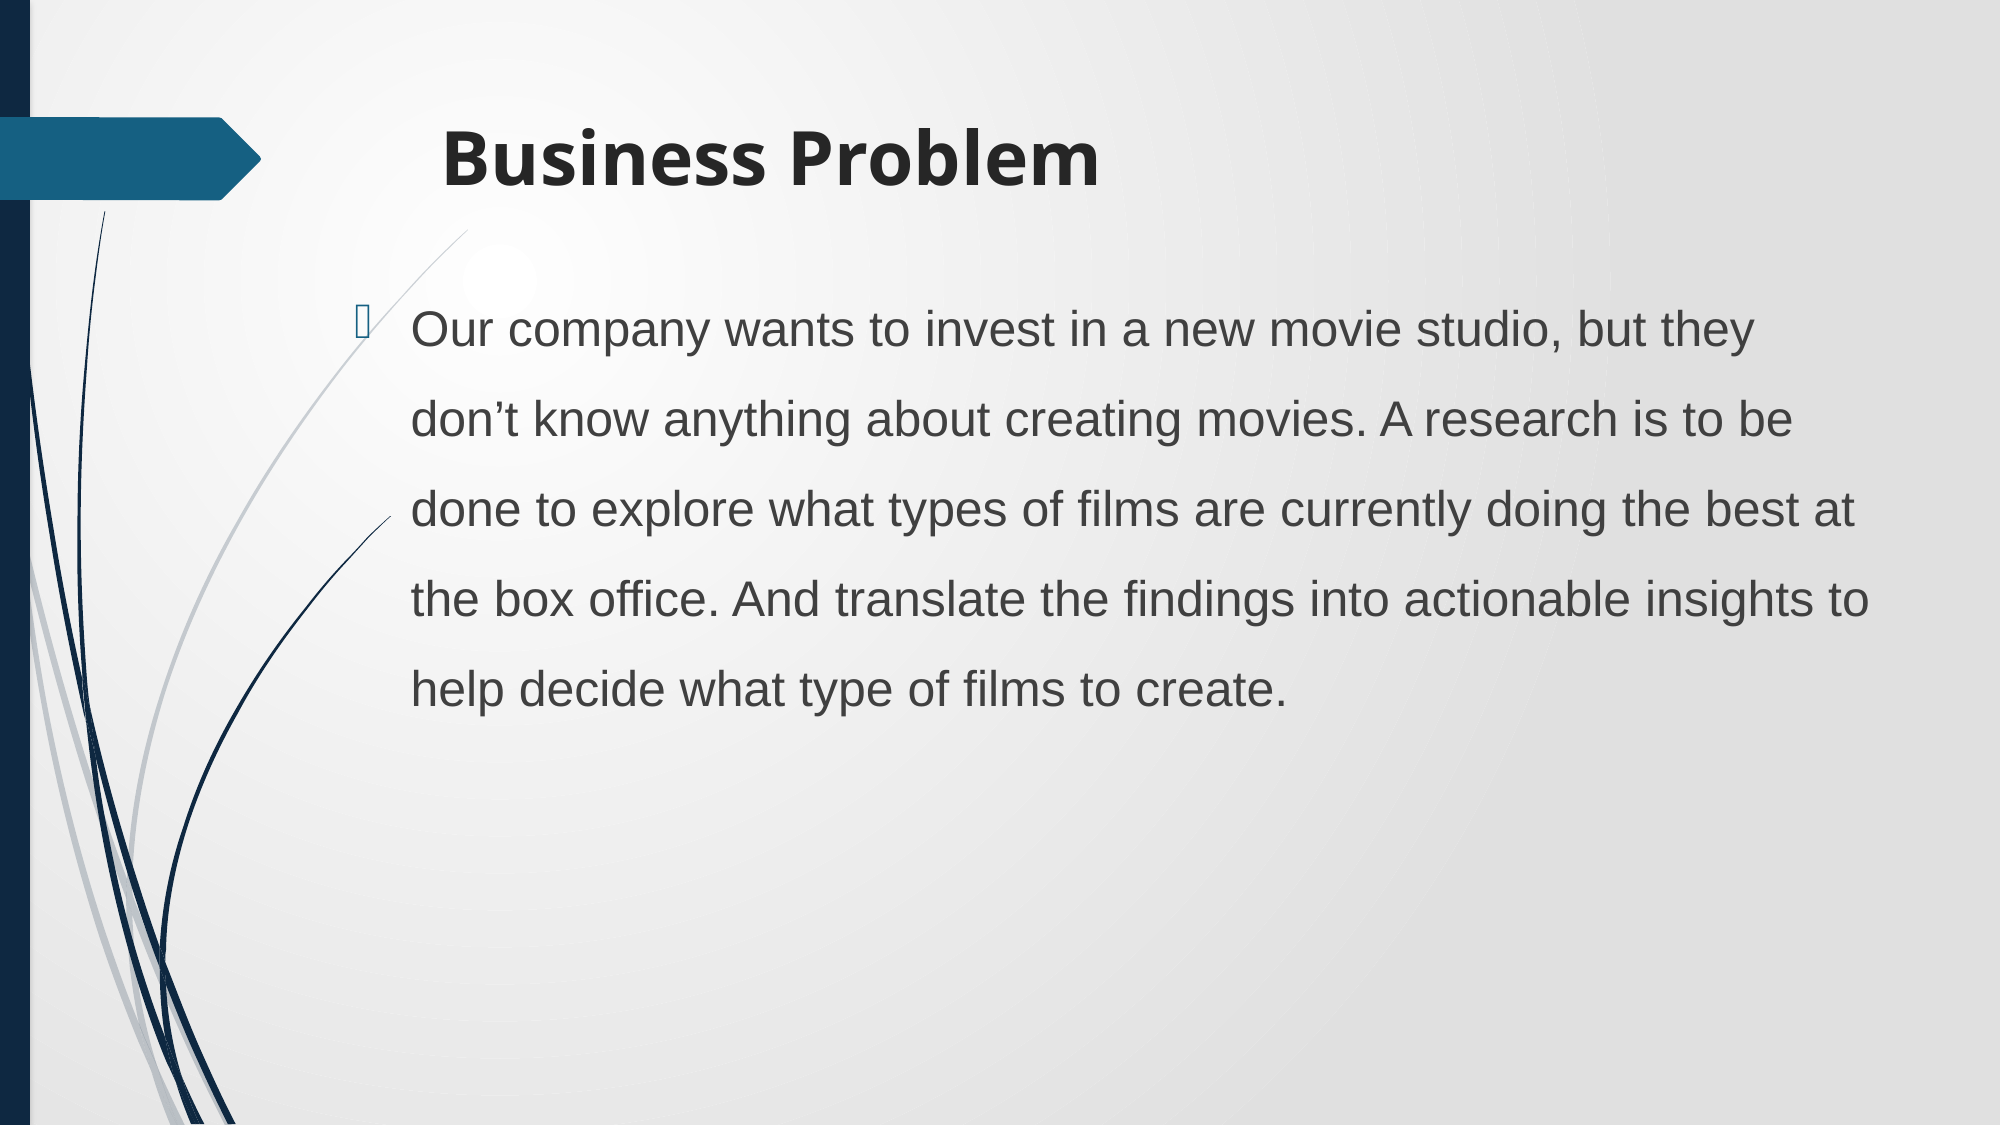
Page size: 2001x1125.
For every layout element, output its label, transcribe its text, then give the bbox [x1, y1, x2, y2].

list Our company wants to invest in a new movie studio, but they don’t know anything about creating movies. A research is to be done to explore what types of films are currently doing the best at the box office. And translate the findings into actionable insights to help decide what type of films to create. [339, 258, 1888, 970]
title Business Problem [425, 102, 1888, 258]
